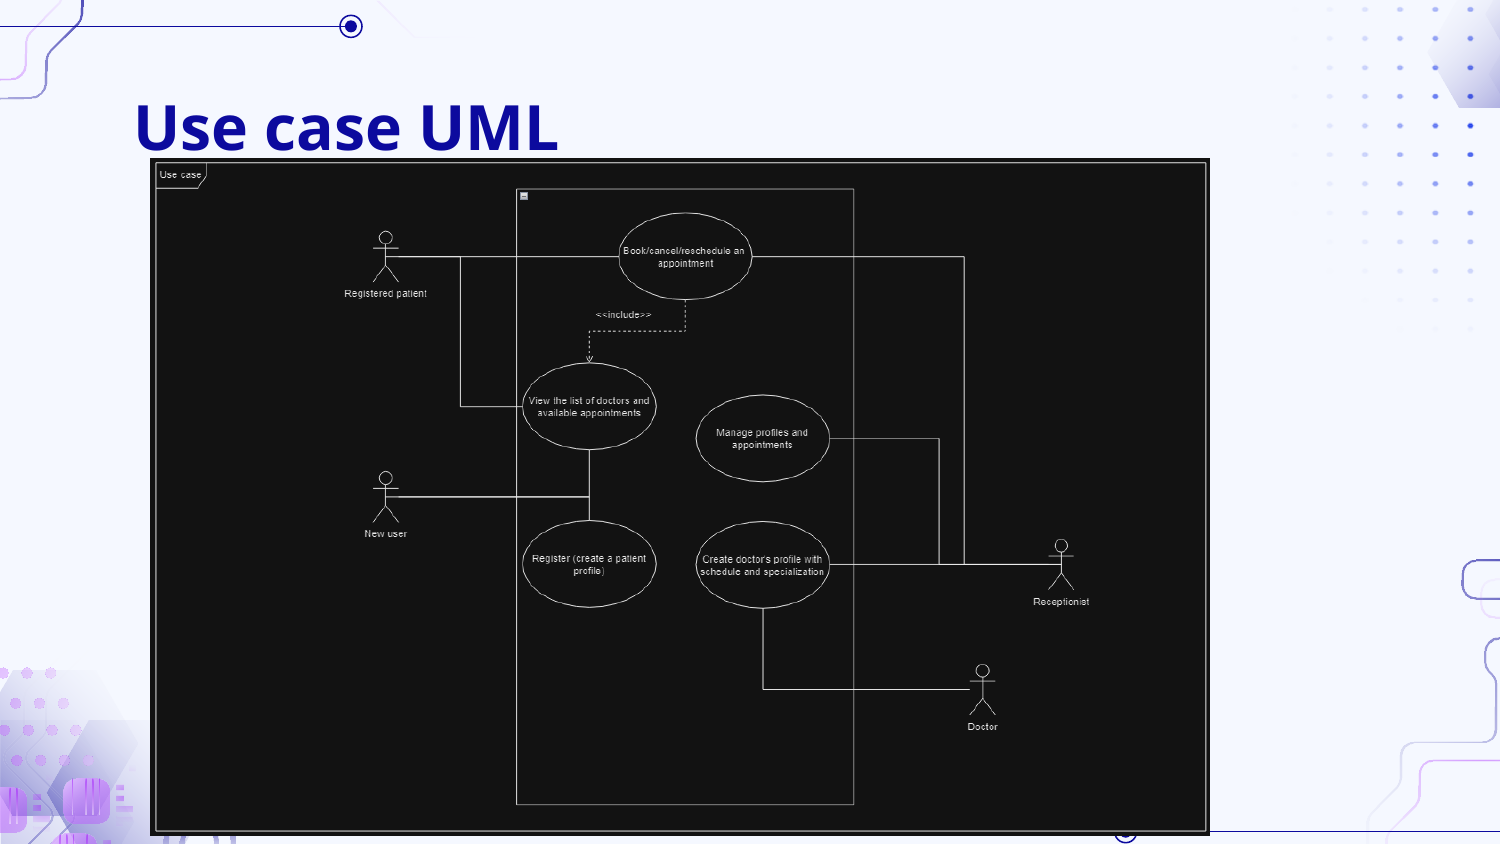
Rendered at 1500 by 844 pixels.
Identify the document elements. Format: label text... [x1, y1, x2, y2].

picture [1243, 0, 1500, 352]
picture [150, 157, 1210, 837]
title Use case UML [118, 72, 1382, 167]
